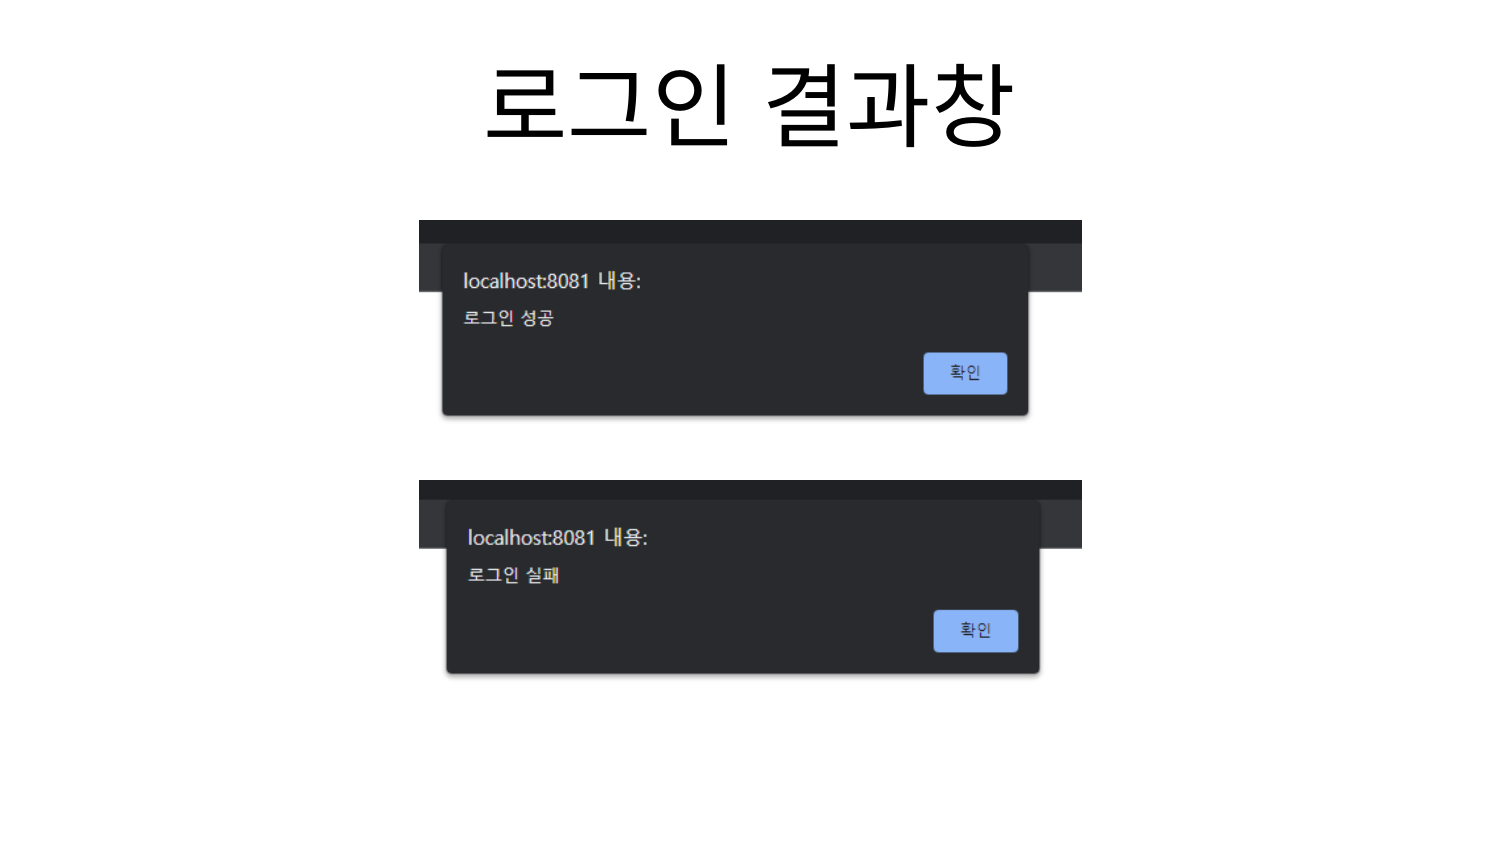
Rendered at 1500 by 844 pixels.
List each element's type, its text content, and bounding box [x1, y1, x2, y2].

title 로그인 결과창 [75, 33, 1425, 175]
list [418, 220, 1082, 443]
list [418, 480, 1082, 704]
